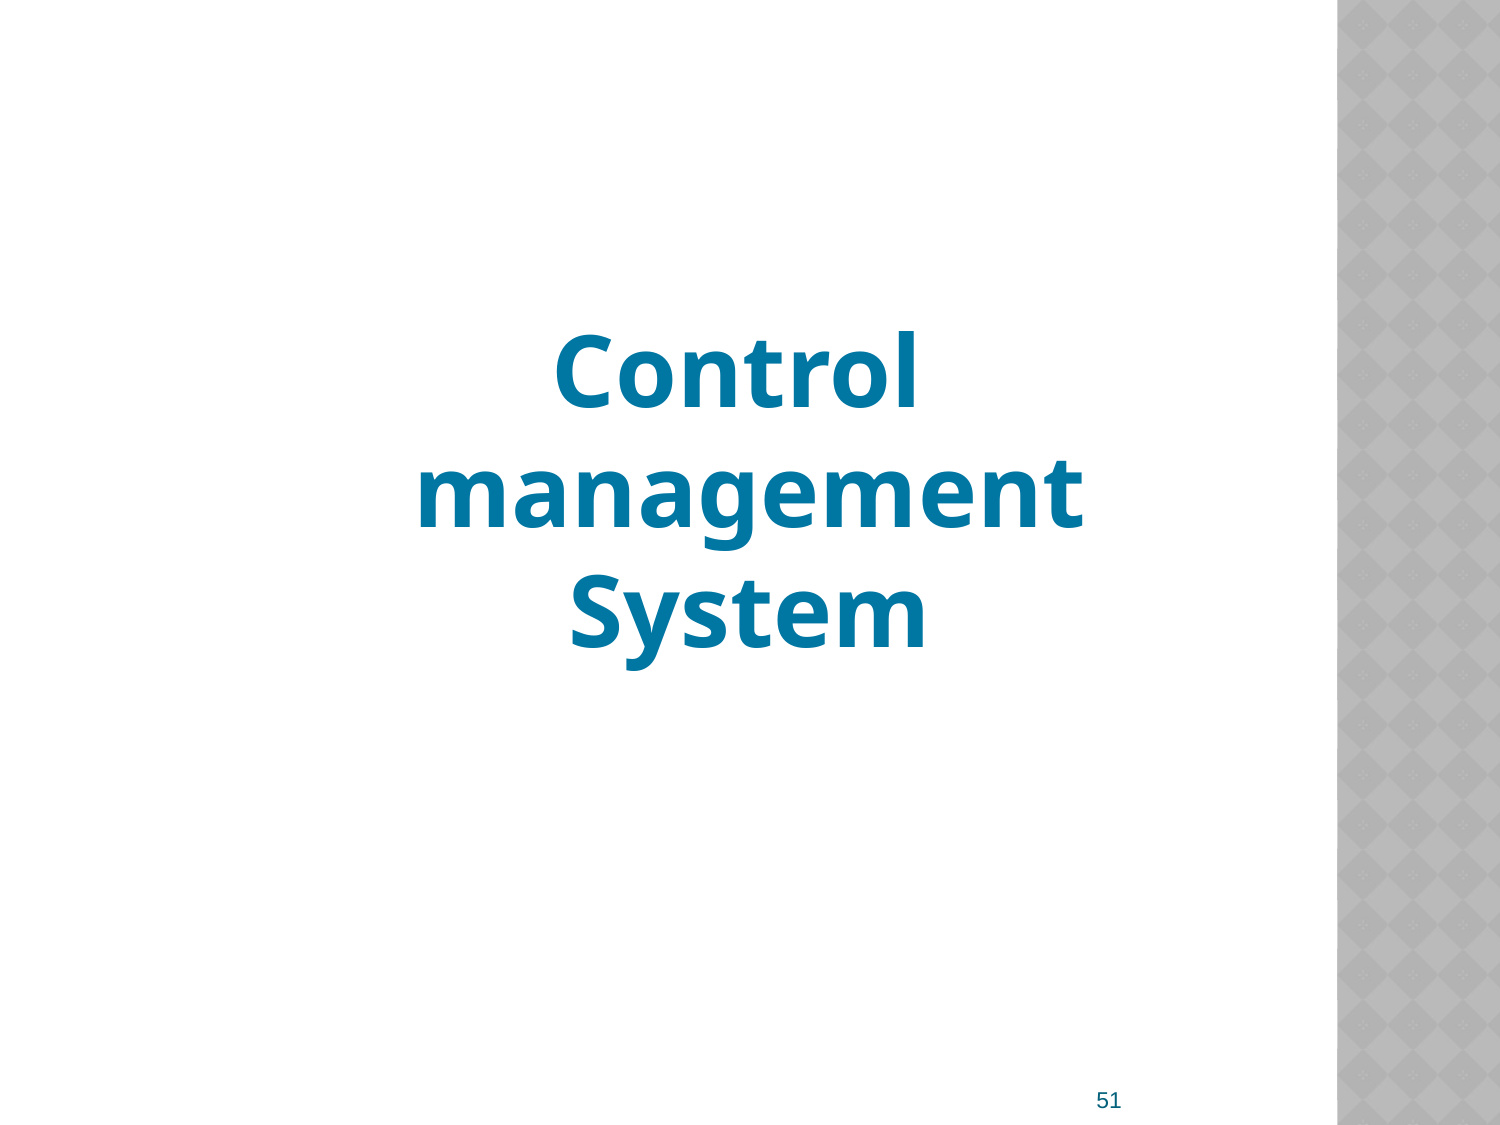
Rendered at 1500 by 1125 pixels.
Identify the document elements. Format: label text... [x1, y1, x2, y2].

slide_number 51 [1025, 1075, 1122, 1113]
text_box Control management System [0, 299, 1500, 675]
